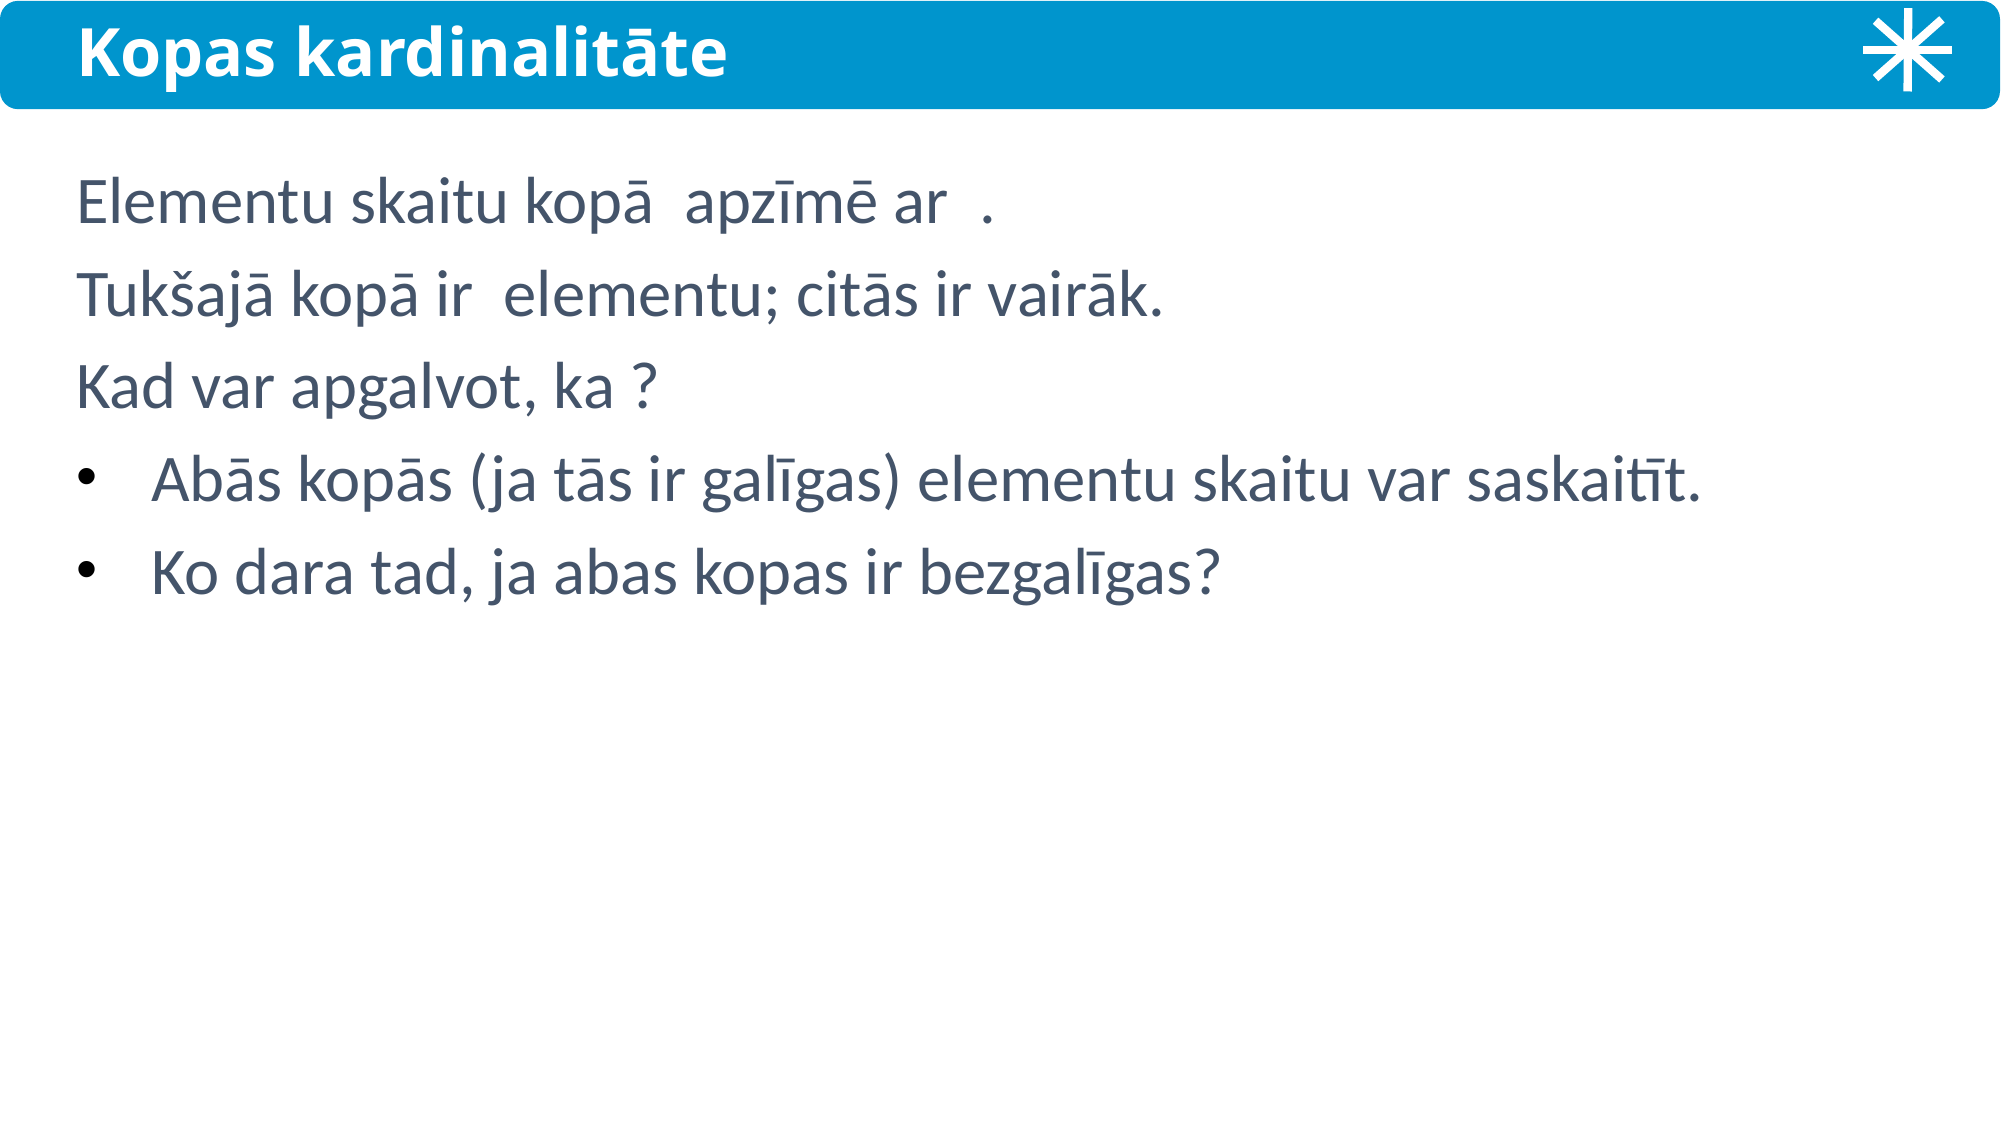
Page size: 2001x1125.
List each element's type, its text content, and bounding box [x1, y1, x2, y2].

title Kopas kardinalitāte [76, 13, 1730, 97]
